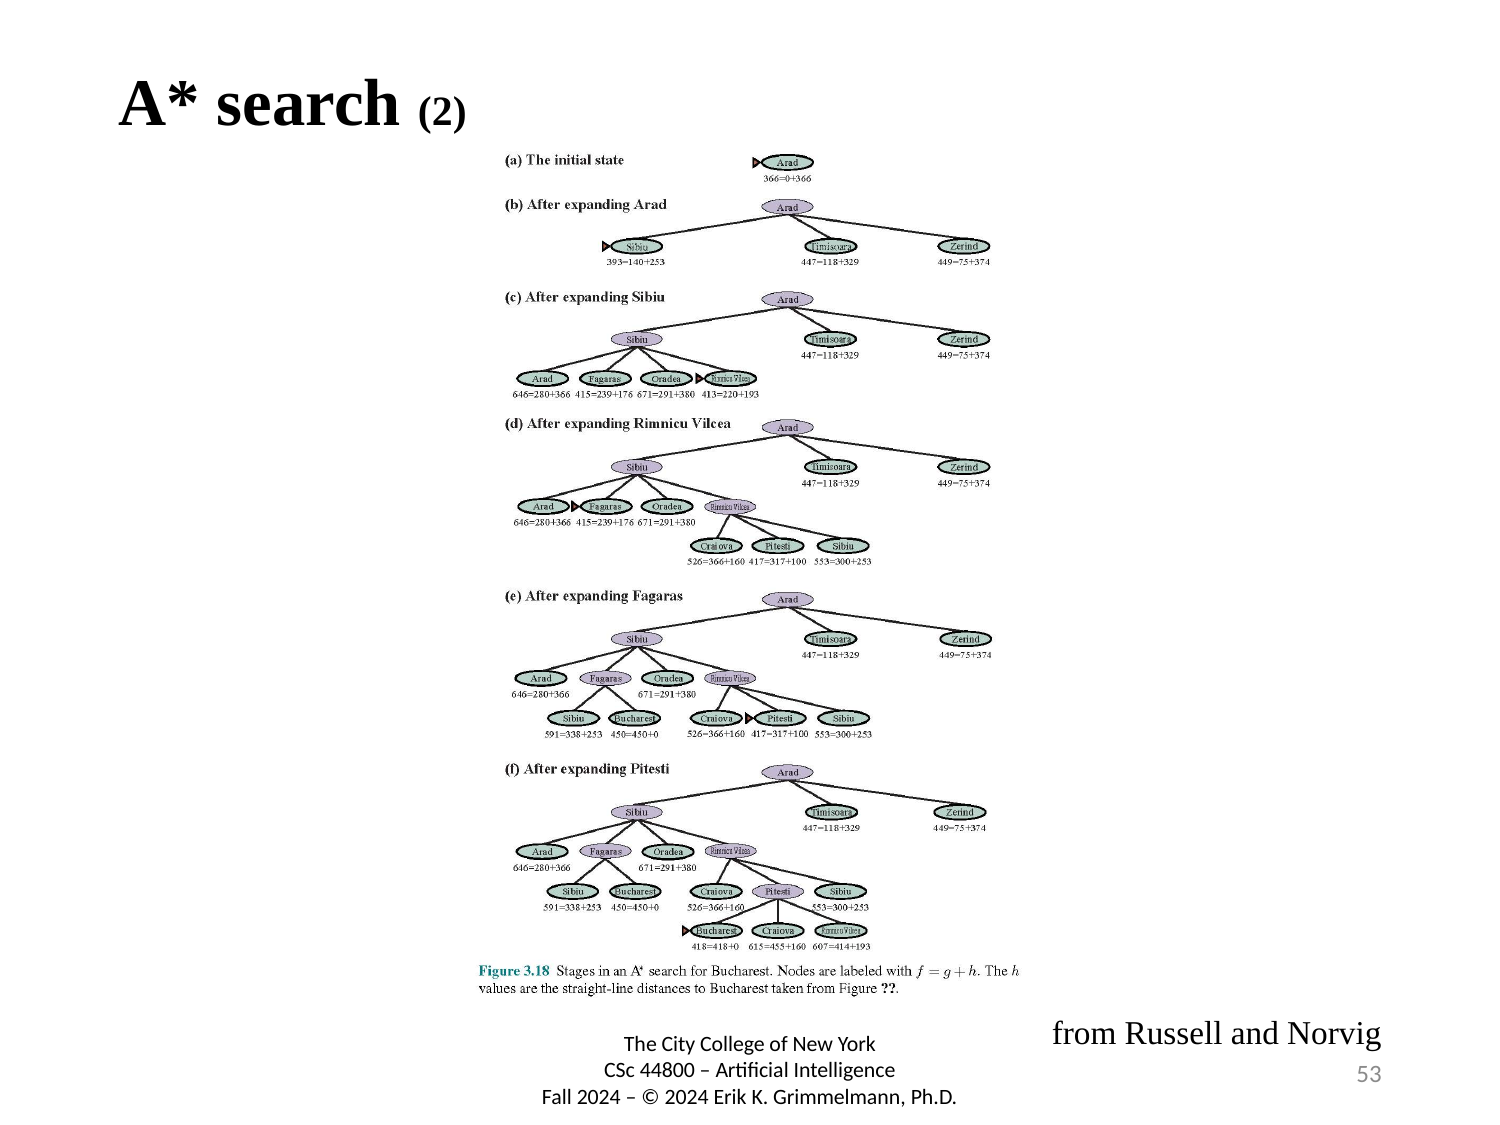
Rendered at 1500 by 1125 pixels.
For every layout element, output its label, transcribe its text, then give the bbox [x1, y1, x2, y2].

title A* search (2) [103, 59, 1397, 148]
picture [471, 147, 1029, 1005]
text_box from Russell and Norvig [988, 1003, 1397, 1059]
slide_number 53 [1059, 1059, 1397, 1103]
